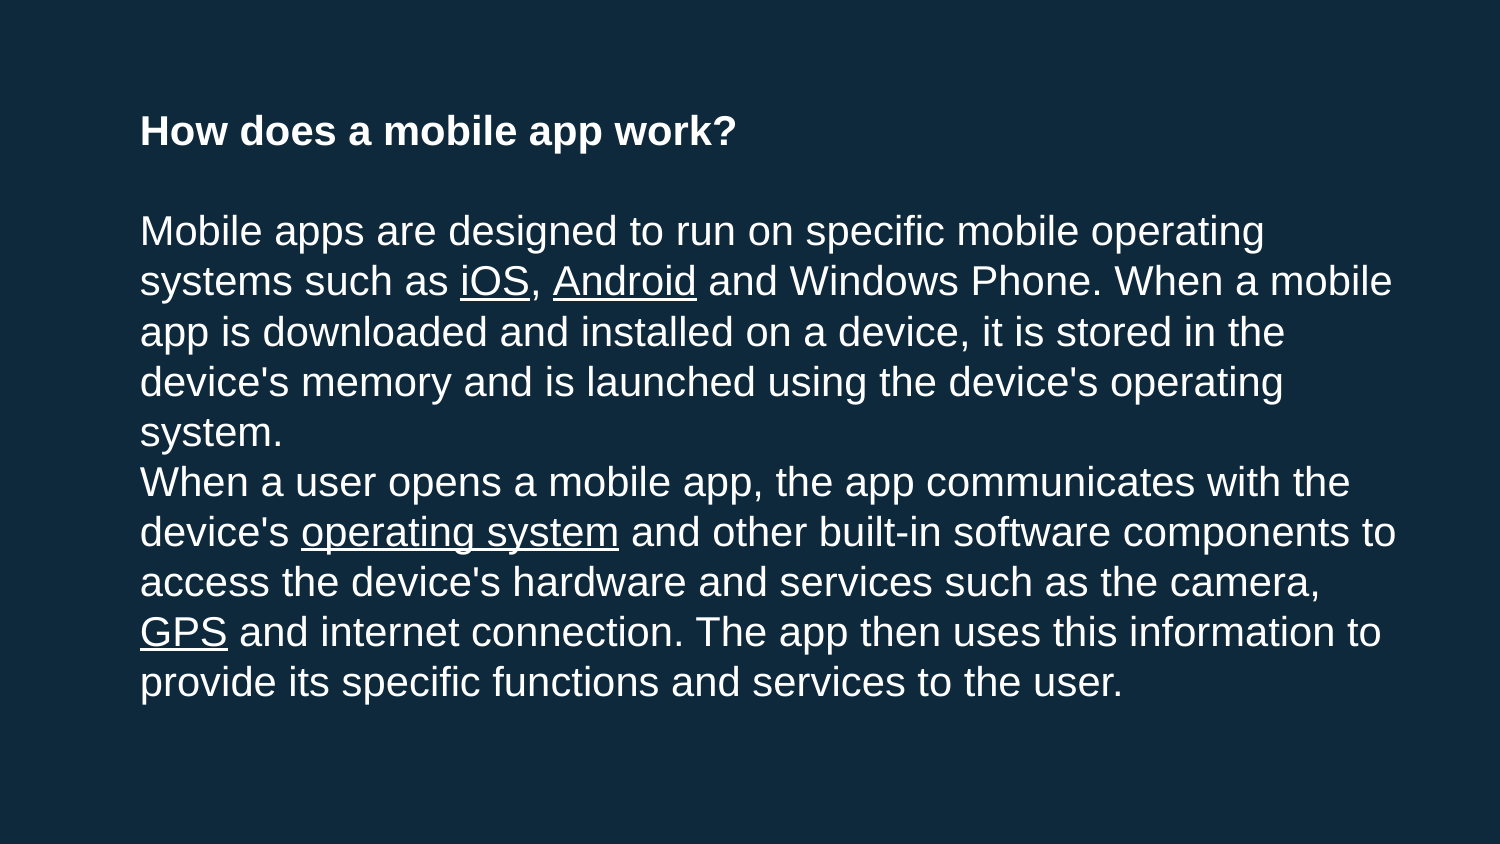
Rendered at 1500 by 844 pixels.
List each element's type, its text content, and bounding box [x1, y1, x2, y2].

text_box How does a mobile app work? Mobile apps are designed to run on specific mobile operating systems such as iOS, Android and Windows Phone. When a mobile app is downloaded and installed on a device, it is stored in the device's memory and is launched using the device's operating system. When a user opens a mobile app, the app communicates with the device's operating system and other built-in software components to access the device's hardware and services such as the camera, GPS and internet connection. The app then uses this information to provide its specific functions and services to the user. [124, 96, 1413, 712]
